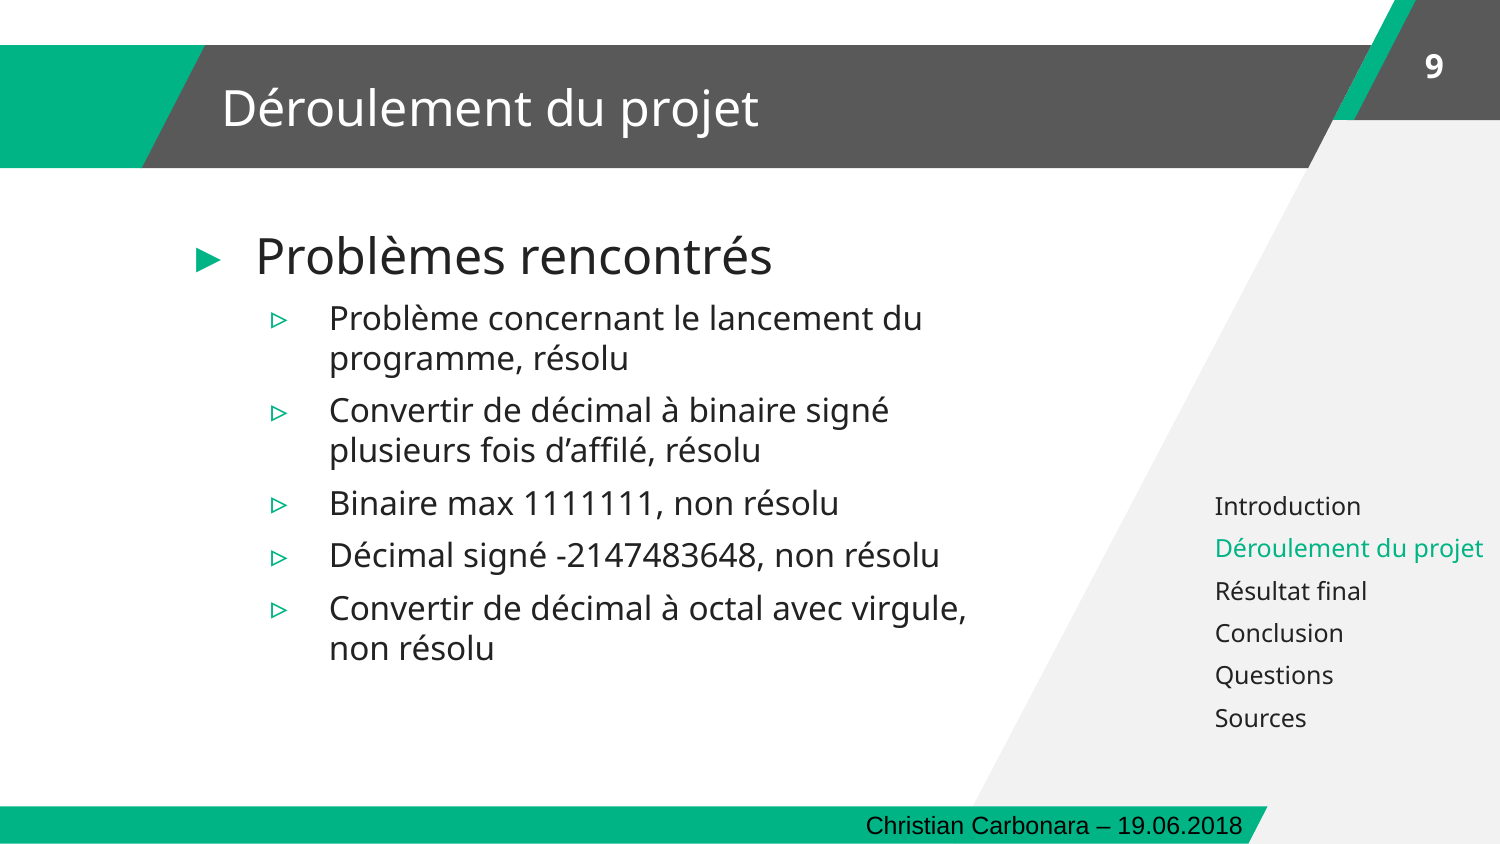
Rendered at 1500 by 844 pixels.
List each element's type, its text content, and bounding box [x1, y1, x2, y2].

slide_number 9 [1385, 7, 1484, 128]
text_box Déroulement du projet [206, 44, 1310, 168]
text_box Introduction Déroulement du projet Résultat final Conclusion Questions Sources [1193, 475, 1500, 808]
list Problèmes rencontrés Problème concernant le lancement du programme, résolu Convertir de décimal à binaire signé plusieurs fois d’affilé, résolu Binaire max 1111111, non résolu Décimal signé -2147483648, non résolu Convertir de décimal à octal avec virgule, non résolu [181, 209, 1021, 808]
